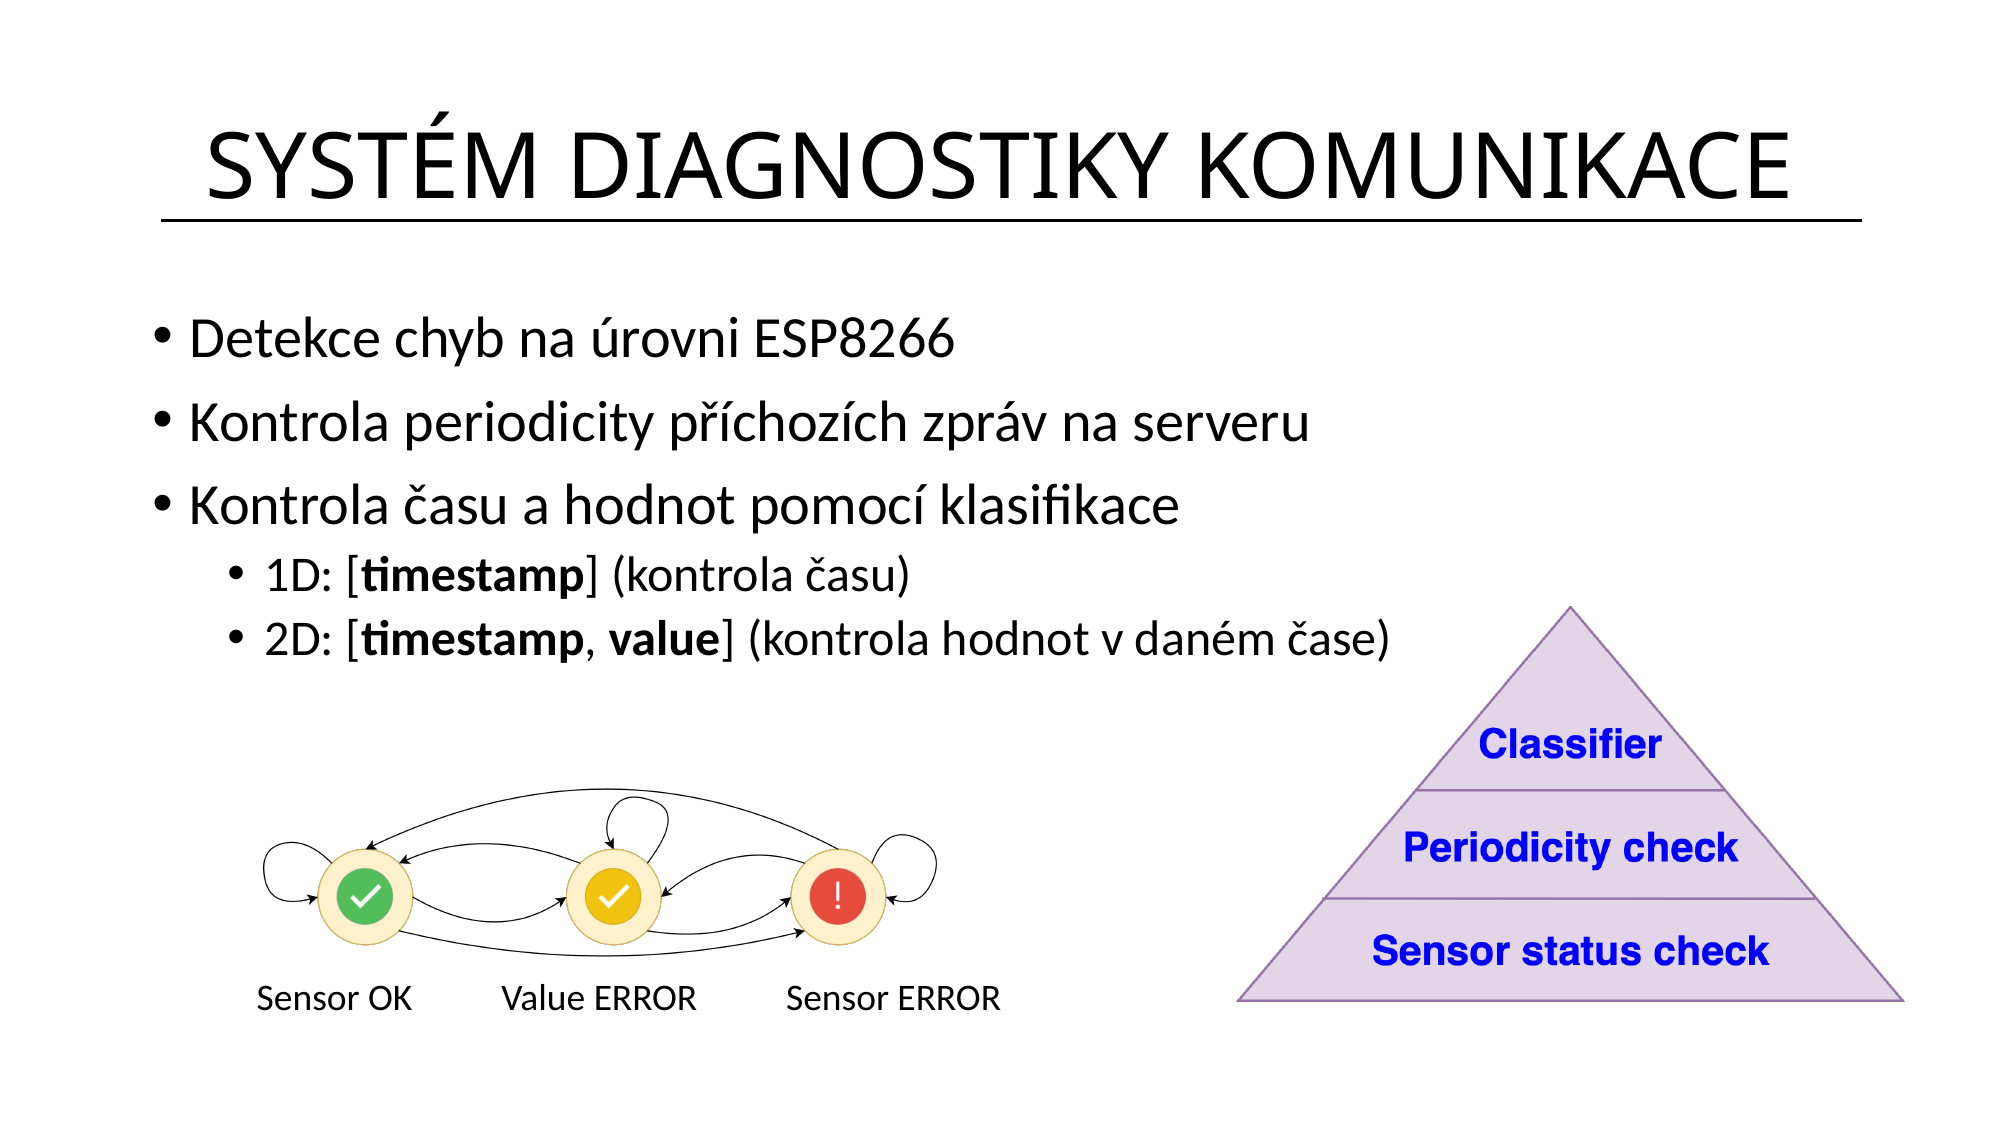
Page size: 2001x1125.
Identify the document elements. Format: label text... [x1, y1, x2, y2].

list Detekce chyb na úrovni ESP8266 Kontrola periodicity příchozích zpráv na serveru Kontrola času a hodnot pomocí klasifikace 1D: [timestamp] (kontrola času) 2D: [timestamp, value] (kontrola hodnot v daném čase) [137, 299, 1863, 1014]
text_box Sensor ERROR [771, 965, 1017, 1026]
picture [263, 788, 937, 957]
text_box Value ERROR [486, 965, 713, 1026]
picture [1236, 606, 1905, 1003]
title SYSTÉM DIAGNOSTIKY KOMUNIKACE [137, 59, 1863, 278]
text_box Sensor OK [241, 965, 428, 1026]
